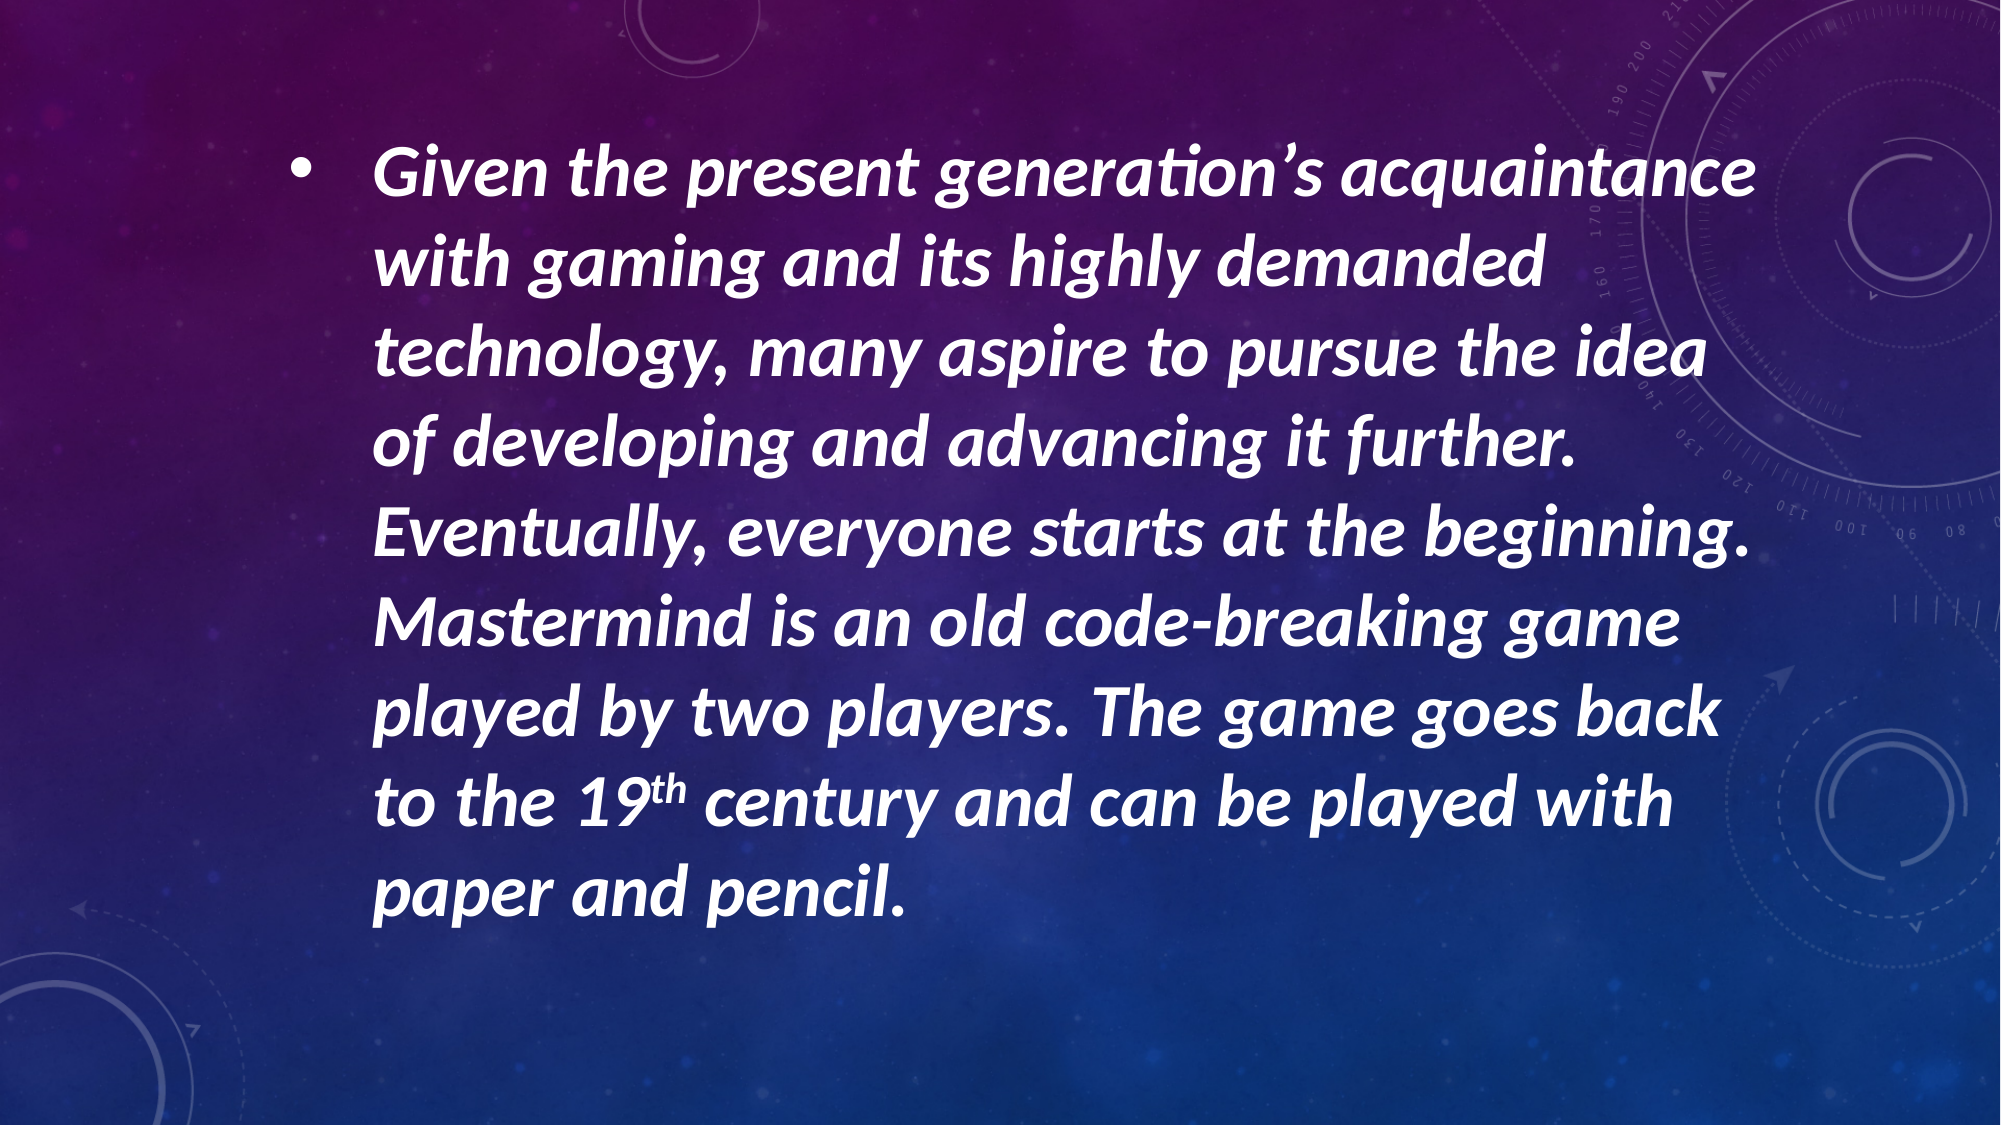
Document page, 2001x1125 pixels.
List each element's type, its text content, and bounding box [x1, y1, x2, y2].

text_box Given the present generation’s acquaintance with gaming and its highly demanded technology, many aspire to pursue the idea of developing and advancing it further. Eventually, everyone starts at the beginning. Mastermind is an old code-breaking game played by two players. The game goes back to the 19th century and can be played with paper and pencil. [273, 114, 1787, 939]
picture [0, 0, 2001, 1125]
